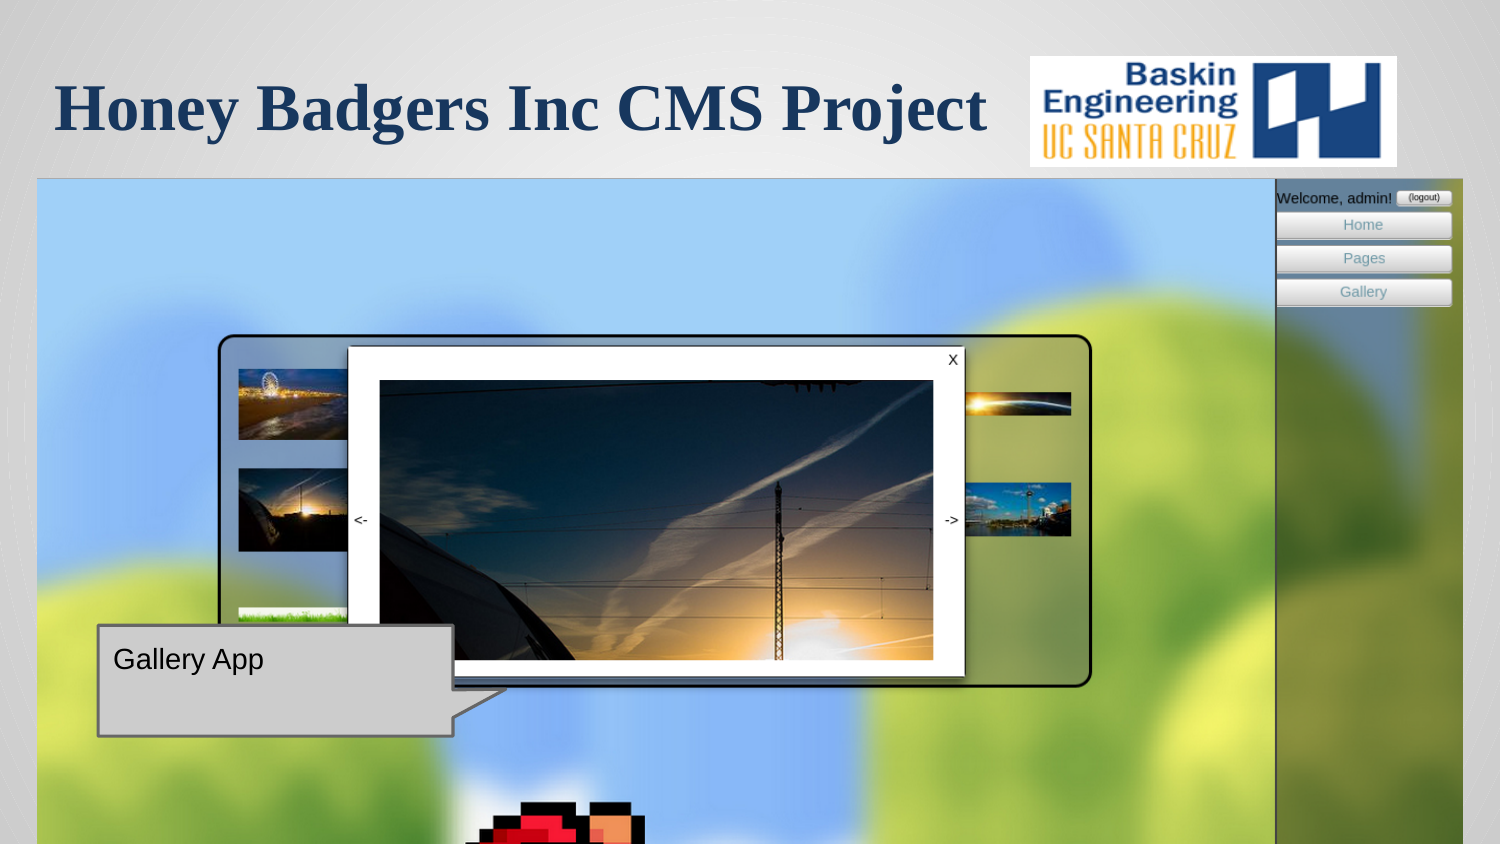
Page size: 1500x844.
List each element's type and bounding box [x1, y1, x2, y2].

picture [1030, 56, 1397, 167]
picture [37, 178, 1463, 844]
